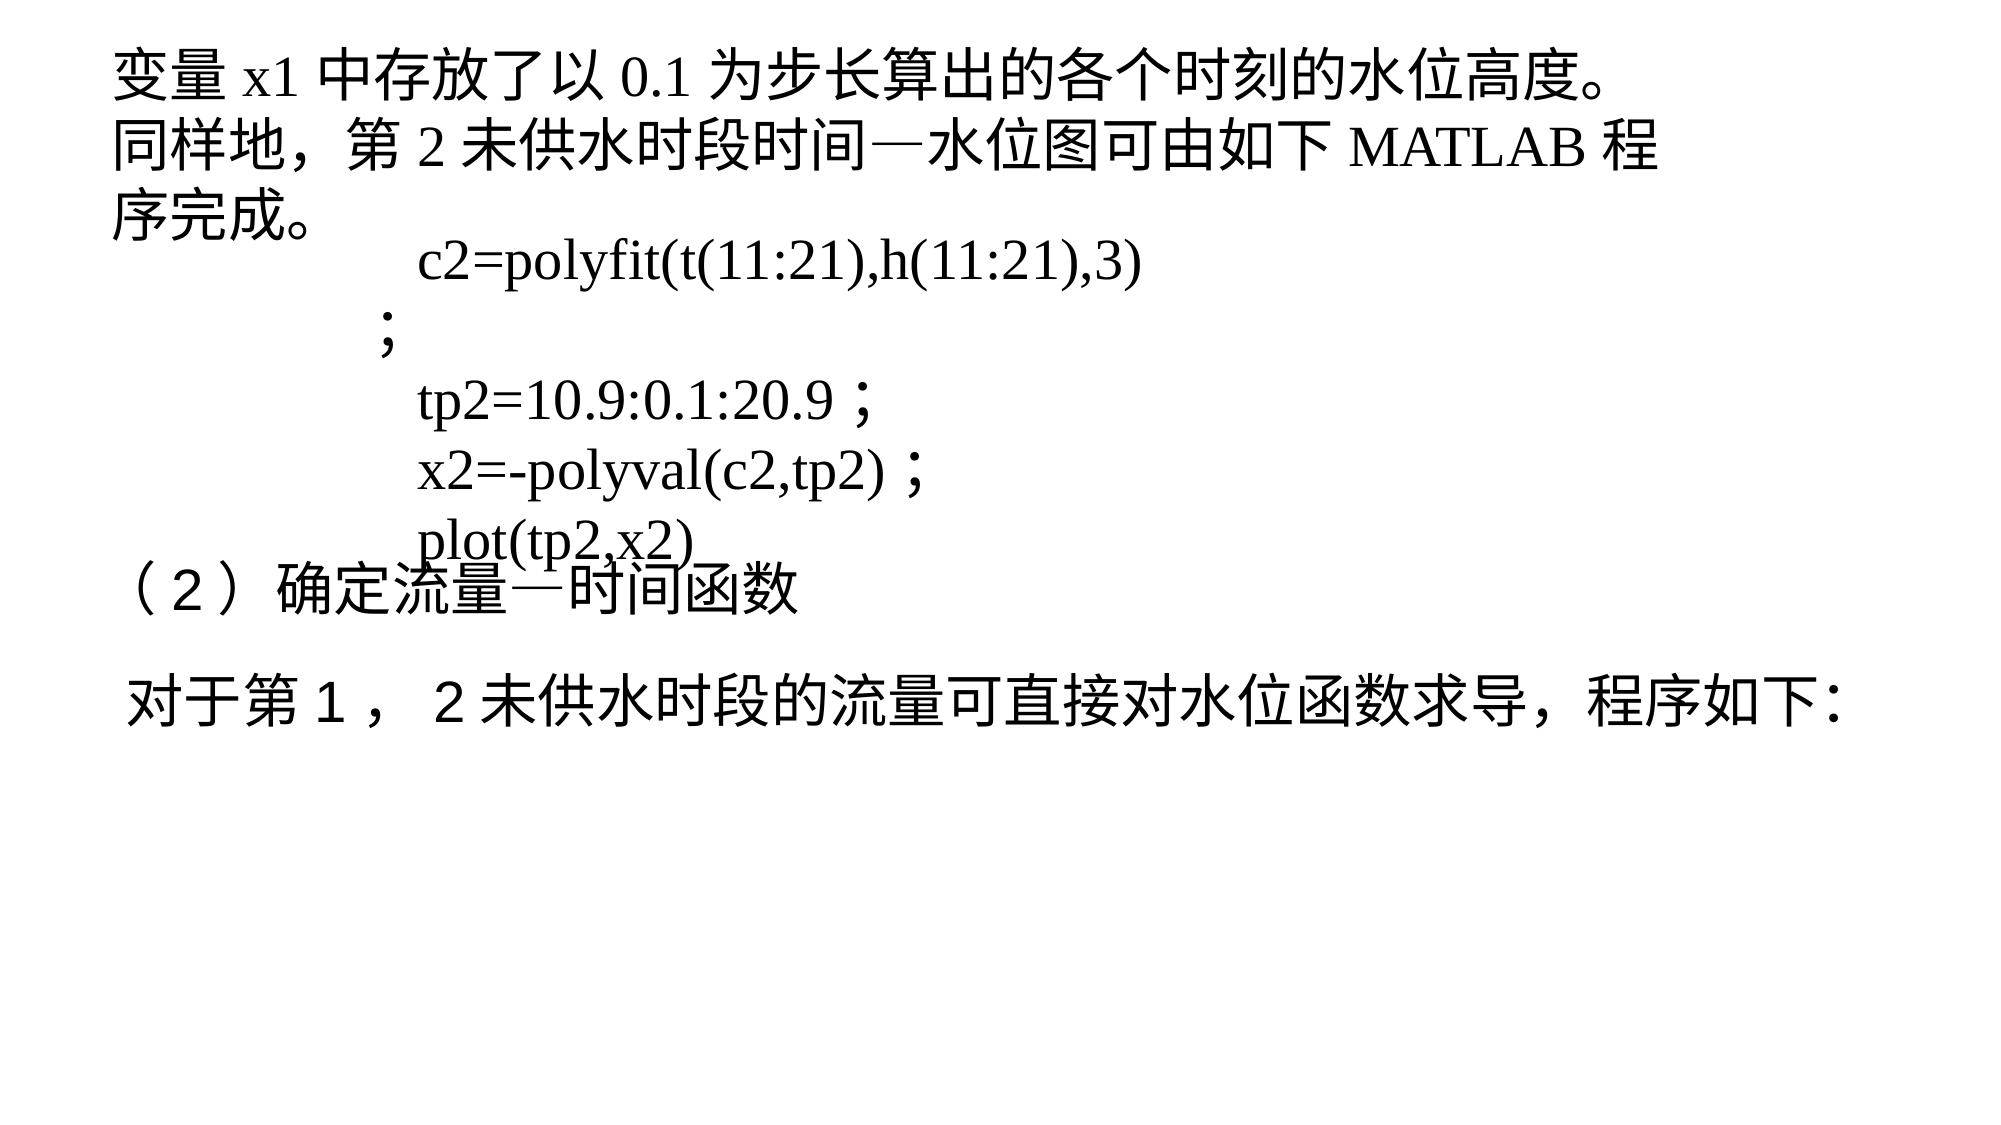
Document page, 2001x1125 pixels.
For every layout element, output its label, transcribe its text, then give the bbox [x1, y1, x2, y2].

text_box 变量x1中存放了以0.1为步长算出的各个时刻的水位高度。同样地，第2未供水时段时间—水位图可由如下MATLAB程序完成。 [97, 30, 1709, 256]
text_box c2=polyfit(t(11:21),h(11:21),3)； tp2=10.9:0.1:20.9； x2=-polyval(c2,tp2)； plot(tp2,x2) [358, 248, 1188, 544]
text_box 对于第1，2未供水时段的流量可直接对水位函数求导，程序如下： [111, 657, 1857, 742]
text_box （2）确定流量—时间函数 [83, 544, 815, 630]
